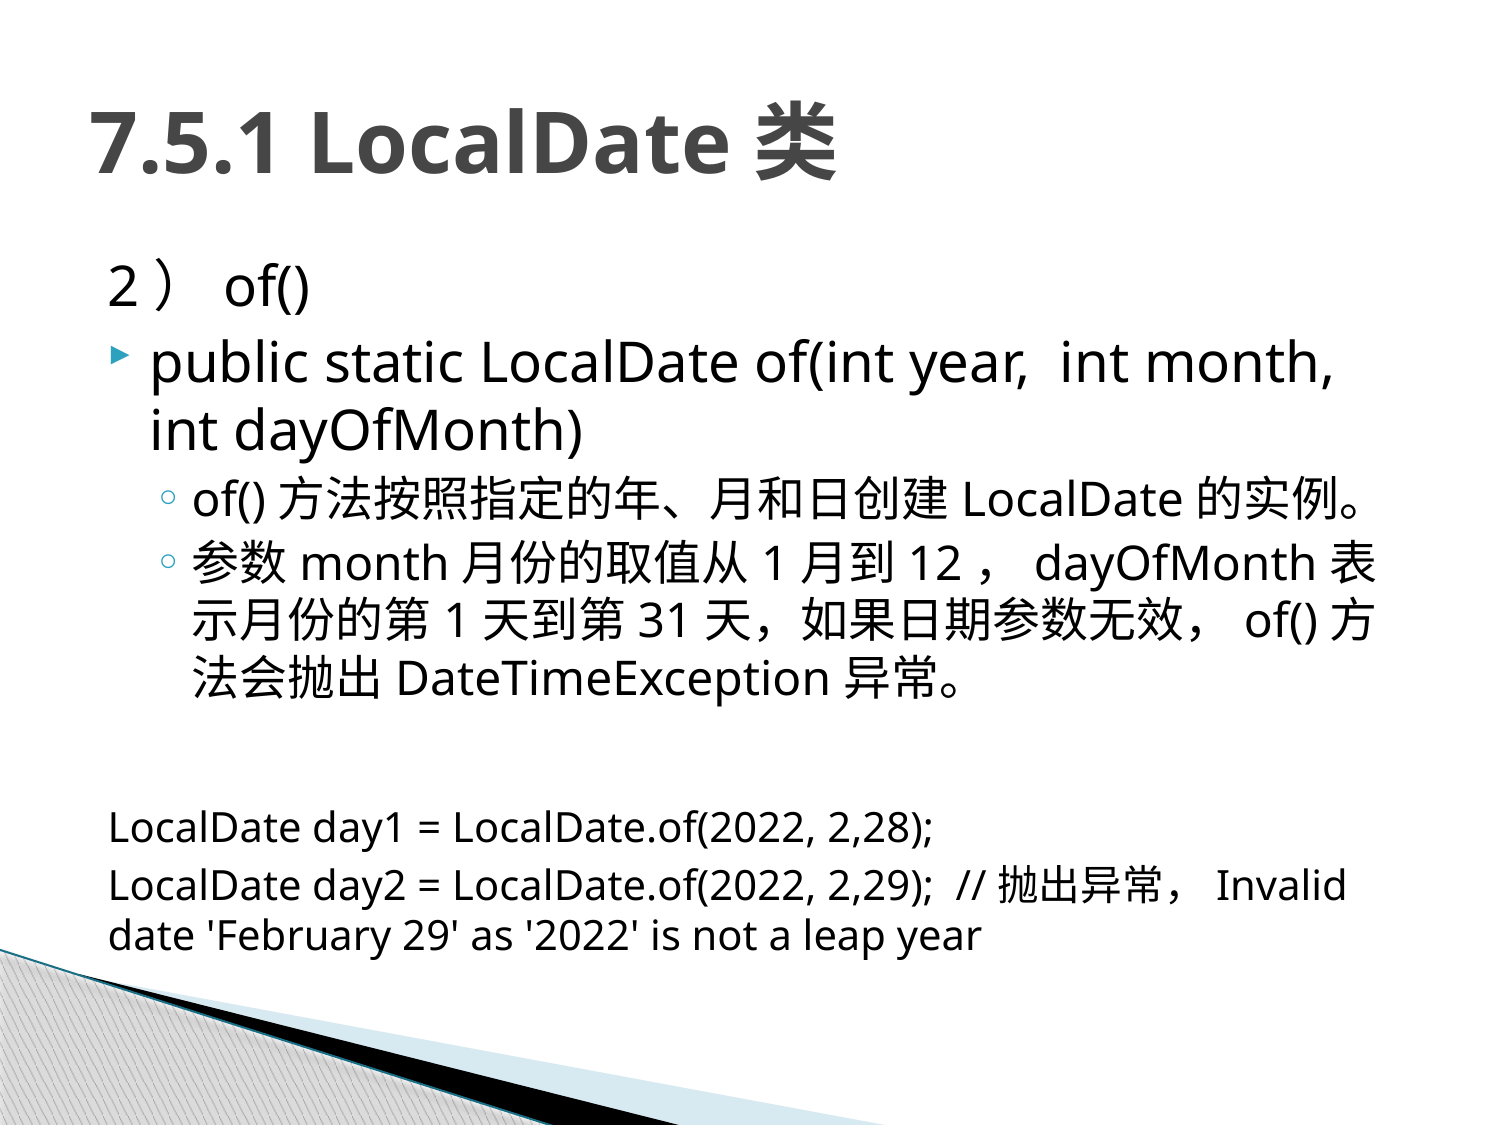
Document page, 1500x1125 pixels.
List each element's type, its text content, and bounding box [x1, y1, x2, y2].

list 2）of() public static LocalDate of(int year, int month, int dayOfMonth) of()方法按照指定的年、月和日创建LocalDate的实例。 参数month月份的取值从1月到12，dayOfMonth表示月份的第1天到第31天，如果日期参数无效，of()方法会抛出DateTimeException异常。 LocalDate day1 = LocalDate.of(2022, 2,28); LocalDate day2 = LocalDate.of(2022, 2,29); //抛出异常，Invalid date 'February 29' as '2022' is not a leap year [75, 243, 1425, 1080]
title 7.5.1 LocalDate类 [75, 45, 1425, 233]
